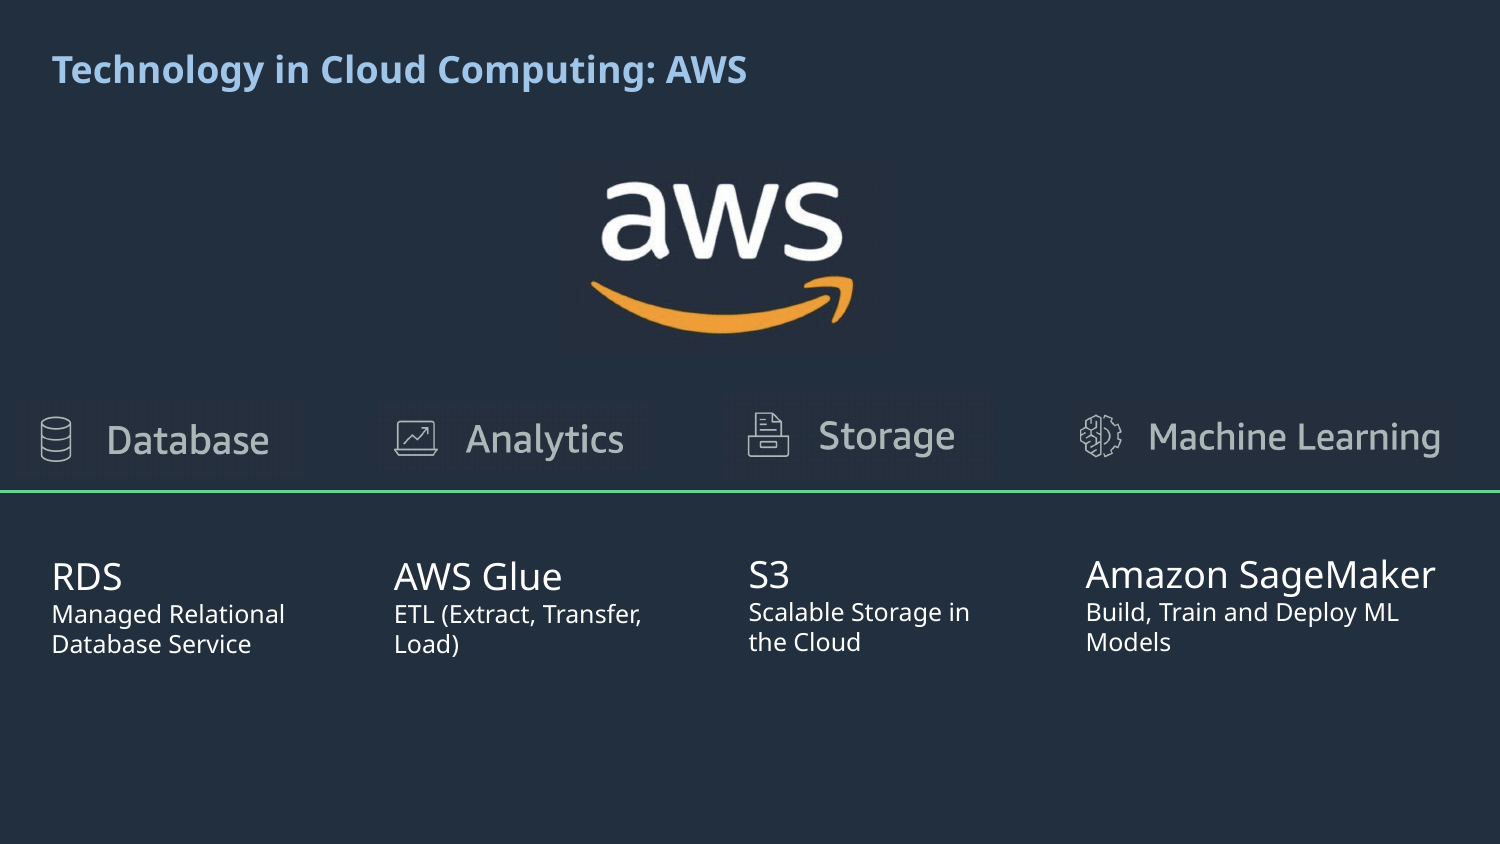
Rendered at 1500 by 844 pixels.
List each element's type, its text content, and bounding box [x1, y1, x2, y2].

picture [15, 399, 305, 478]
text_box RDS Managed Relational Database Service [36, 538, 355, 677]
picture [559, 158, 886, 356]
text_box AWS Glue ETL (Extract, Transfer, Load) [378, 538, 668, 638]
picture [724, 394, 996, 483]
text_box S3 Scalable Storage in the Cloud [733, 536, 987, 636]
picture [1070, 398, 1457, 477]
text_box Amazon SageMaker Build, Train and Deploy ML Models [1070, 536, 1485, 636]
picture [378, 403, 650, 472]
text_box Technology in Cloud Computing: AWS [36, 31, 864, 120]
